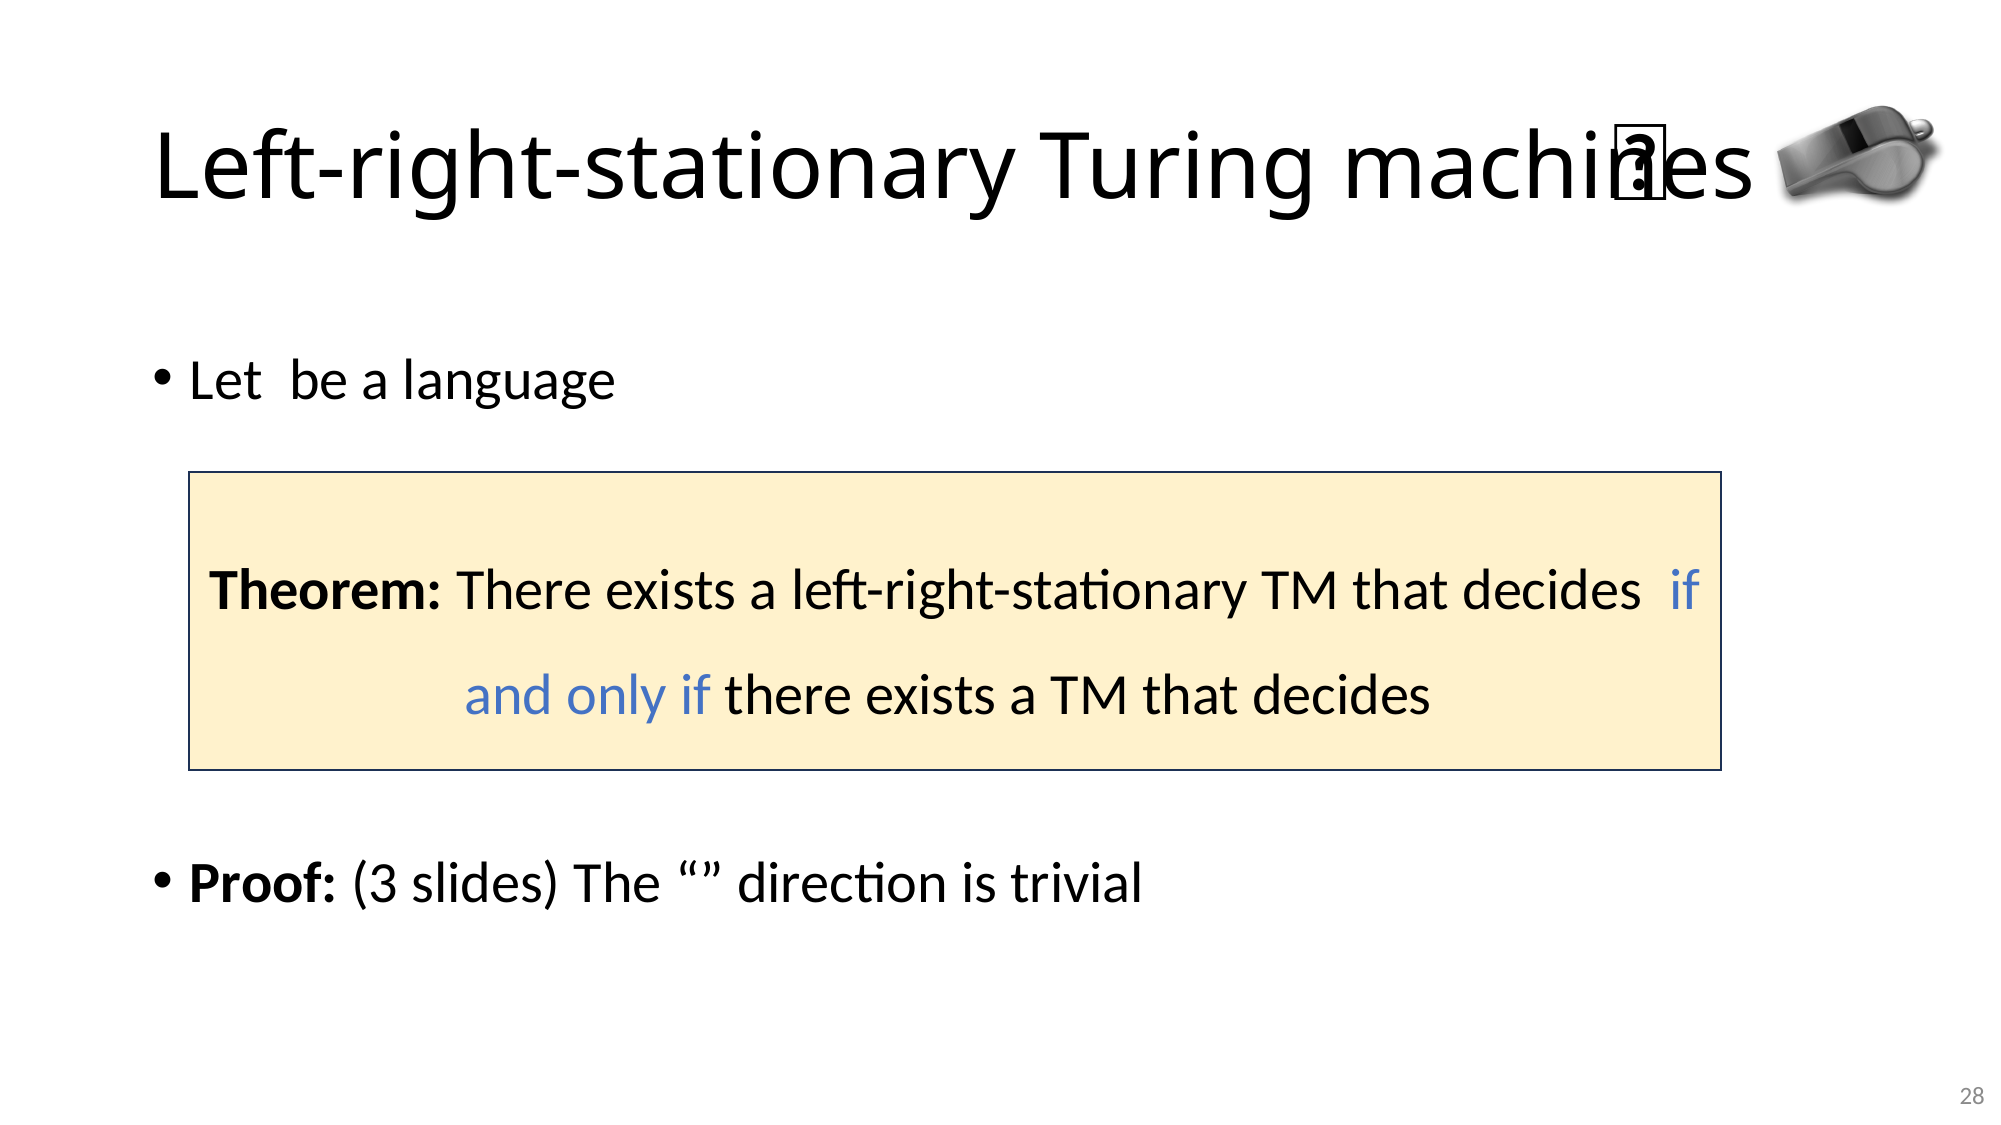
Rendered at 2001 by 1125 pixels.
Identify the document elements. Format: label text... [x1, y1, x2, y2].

picture [1772, 103, 1946, 209]
title Left-right-stationary Turing machines [137, 59, 1863, 278]
text_box 🔔 [1597, 80, 1771, 231]
slide_number 28 [1550, 1064, 2000, 1125]
